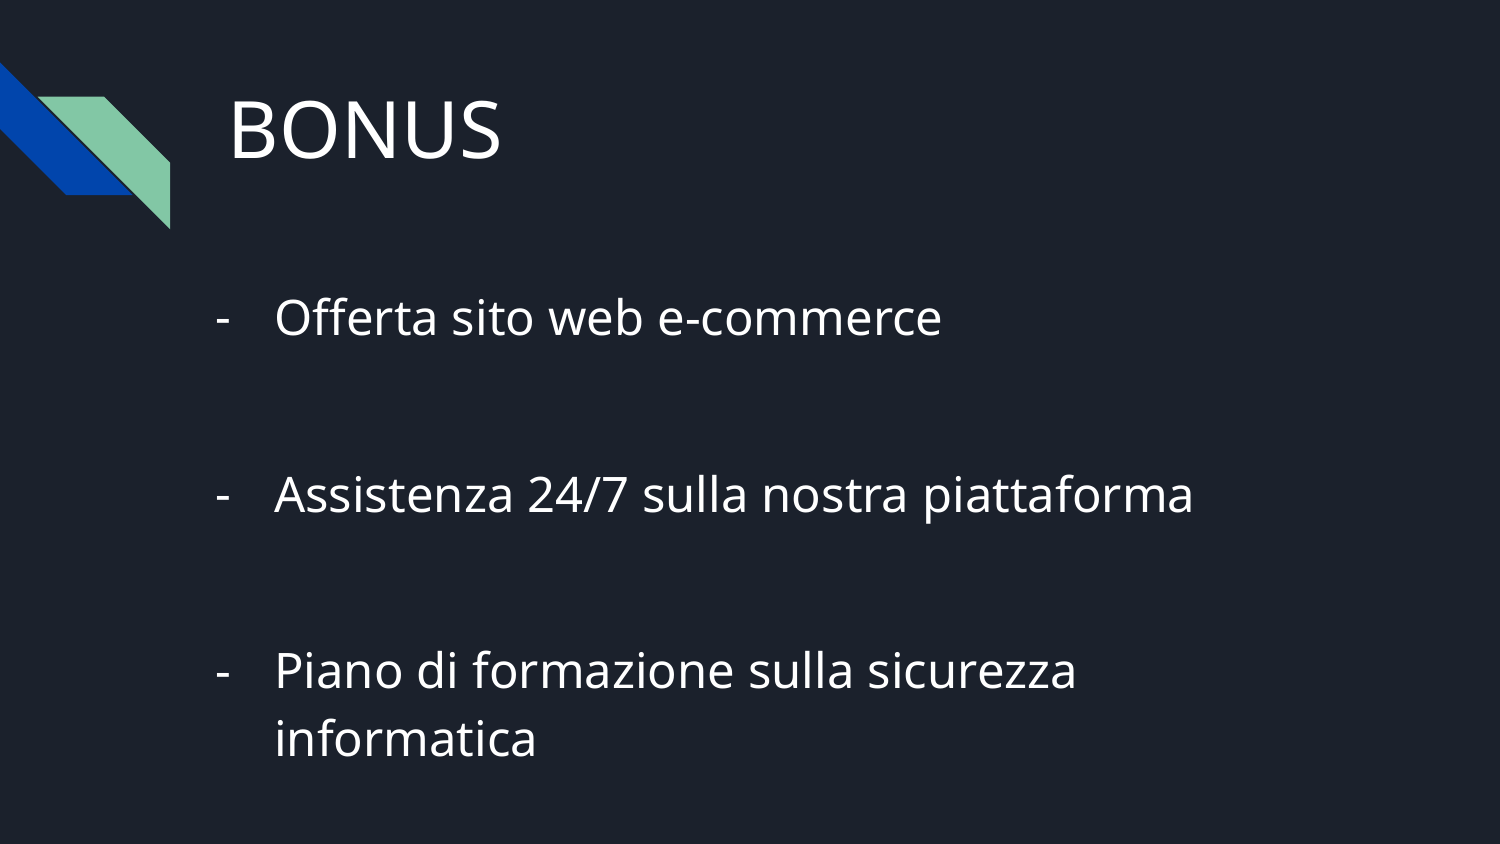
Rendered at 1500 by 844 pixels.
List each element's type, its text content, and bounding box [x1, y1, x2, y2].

title BONUS [212, 64, 1368, 215]
list Offerta sito web e-commerce Assistenza 24/7 sulla nostra piattaforma Piano di formazione sulla sicurezza informatica [191, 262, 1368, 787]
